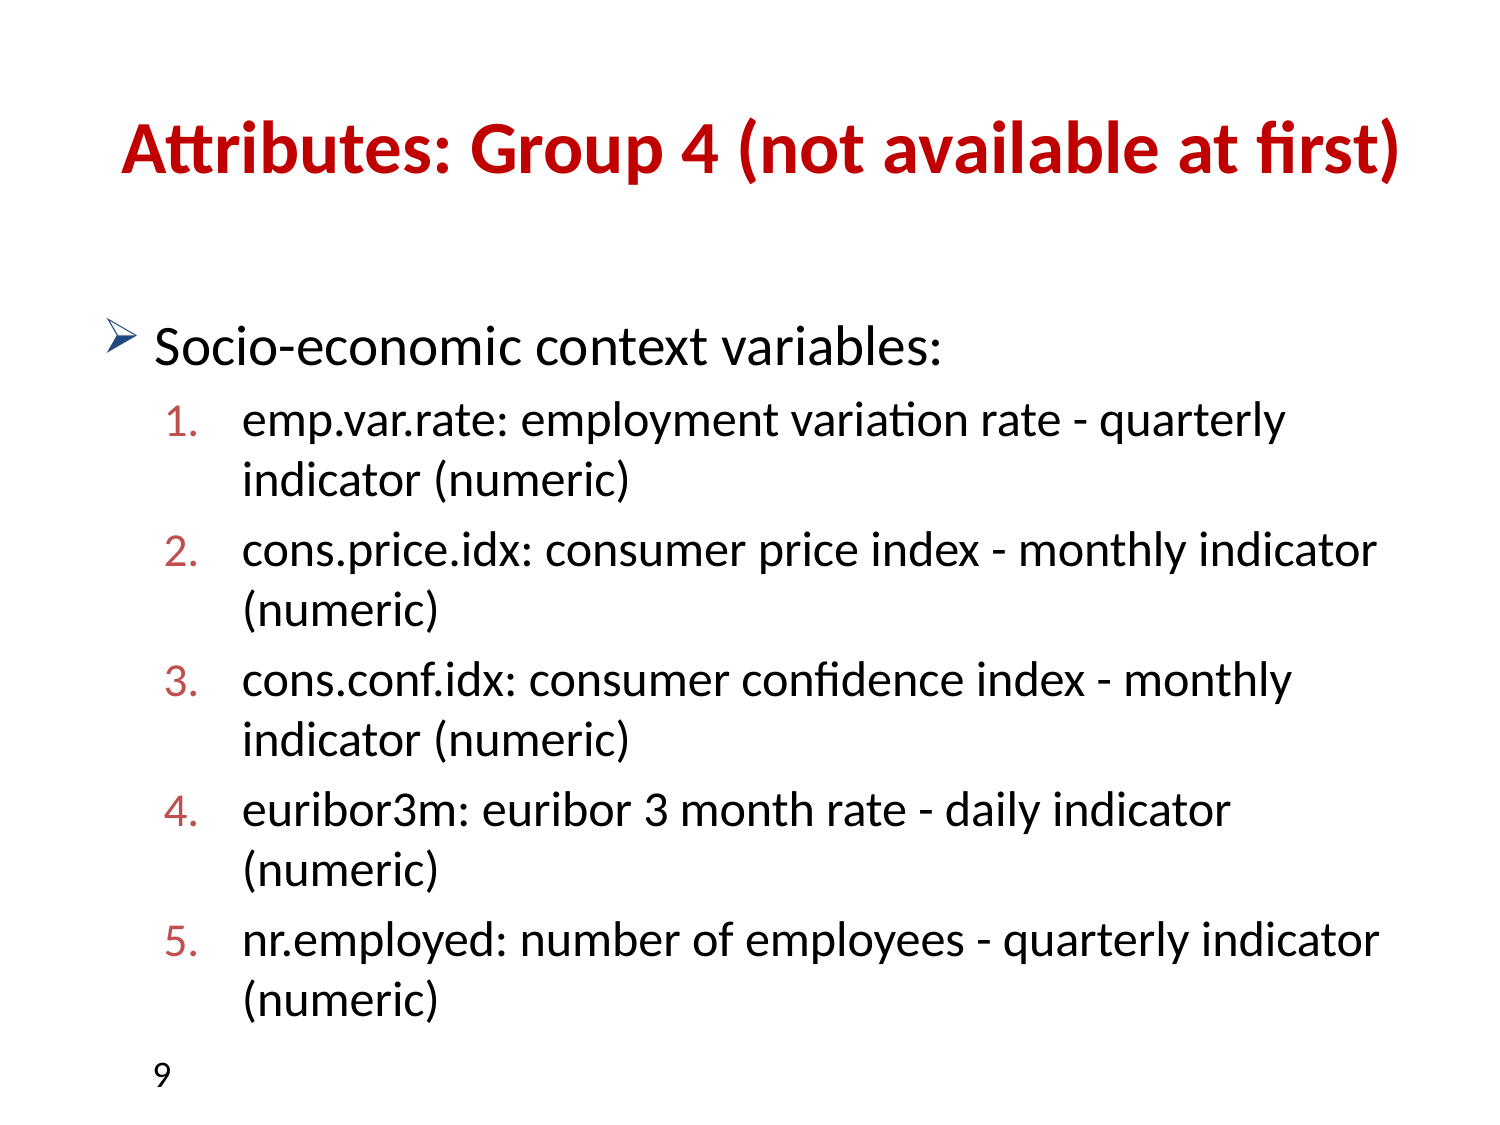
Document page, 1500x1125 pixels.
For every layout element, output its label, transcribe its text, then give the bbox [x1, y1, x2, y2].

list Socio-economic context variables: emp.var.rate: employment variation rate - quarterly indicator (numeric) cons.price.idx: consumer price index - monthly indicator (numeric) cons.conf.idx: consumer confidence index - monthly indicator (numeric) euribor3m: euribor 3 month rate - daily indicator (numeric) nr.employed: number of employees - quarterly indicator (numeric) [87, 300, 1438, 1043]
title Attributes: Group 4 (not available at first) [87, 50, 1438, 238]
slide_number 9 [137, 1043, 488, 1103]
